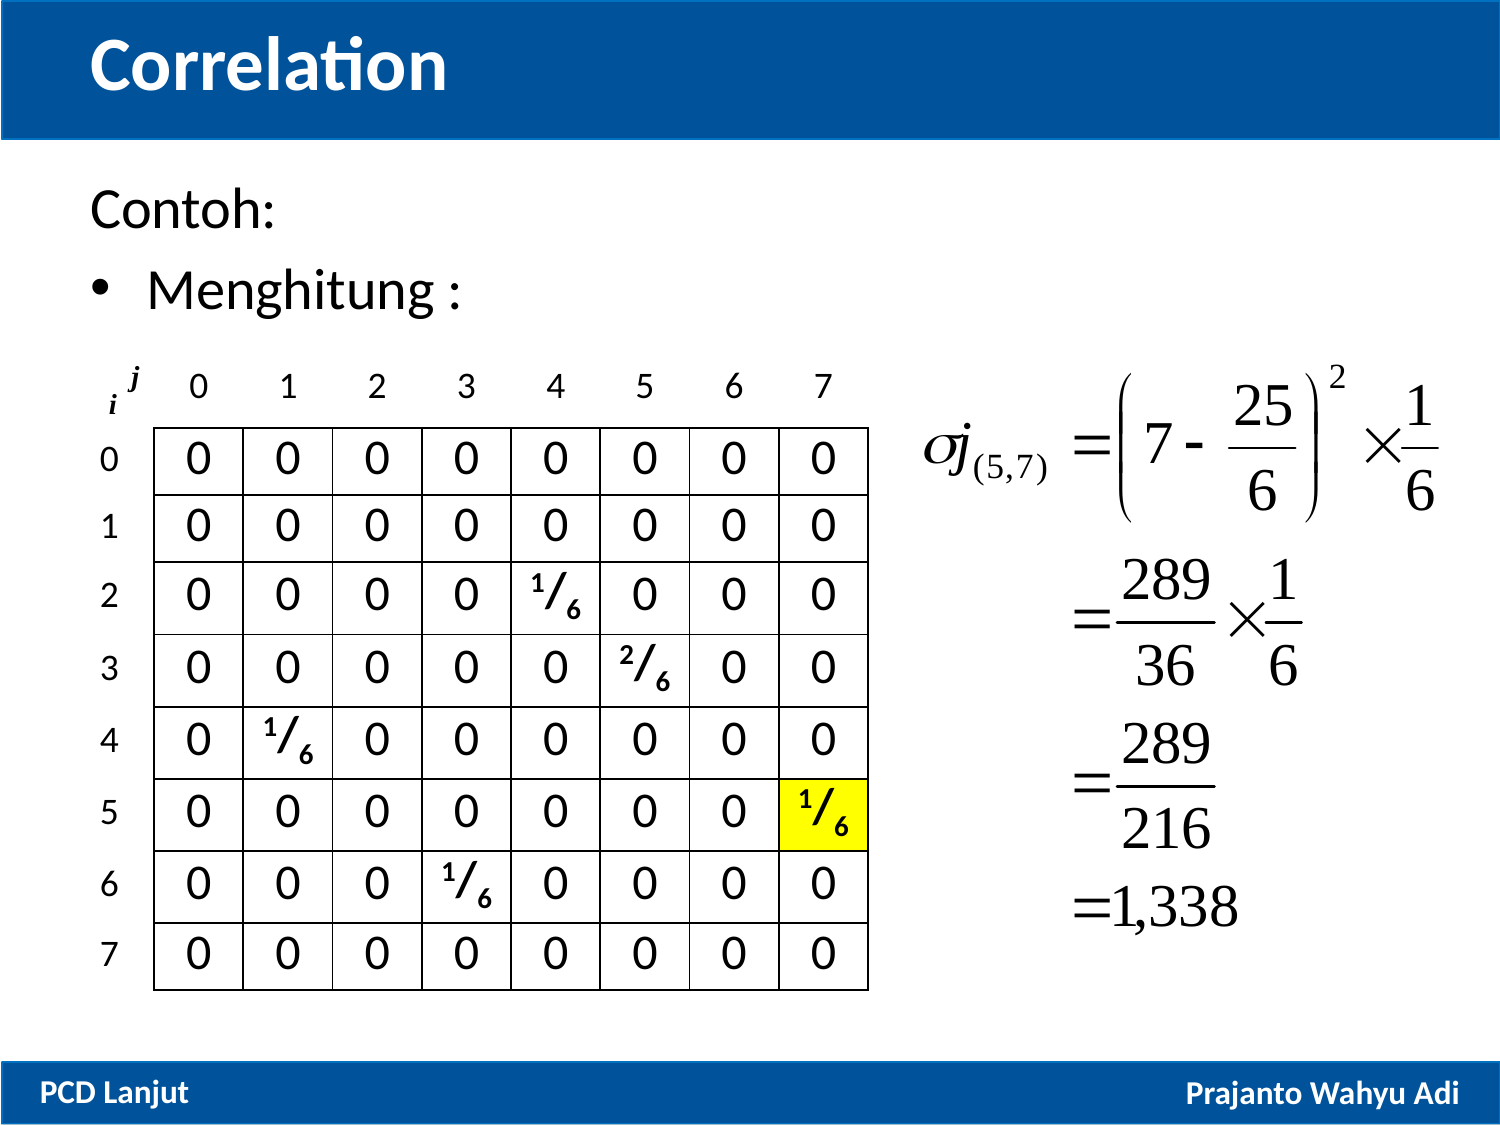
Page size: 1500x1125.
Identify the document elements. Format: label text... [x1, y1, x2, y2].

table_header 3 [422, 350, 511, 427]
table_cell 0 [690, 924, 778, 989]
table_cell 0 [512, 429, 599, 494]
table_cell 0 [690, 708, 778, 778]
table_cell 1/6 [512, 563, 599, 634]
table_cell 0 [423, 708, 510, 778]
table_header 1 [243, 350, 333, 427]
table_cell 0 [155, 563, 242, 634]
title Correlation [75, 24, 1425, 118]
table_cell 0 [423, 429, 510, 494]
table_cell 0 [690, 780, 778, 850]
table_cell 0 [155, 496, 242, 561]
table_cell 0 [601, 924, 689, 989]
table_cell 2/6 [601, 635, 689, 706]
table_cell 0 [155, 924, 242, 989]
table_cell 0 [333, 429, 421, 494]
table_cell 0 [780, 708, 867, 778]
table_cell 0 [244, 924, 332, 989]
table_cell 0 [244, 429, 332, 494]
table_cell 0 [423, 635, 510, 706]
table_cell 0 [155, 780, 242, 850]
table_cell 0 [601, 852, 689, 922]
table_cell 0 [333, 635, 421, 706]
table_cell 0 [780, 563, 867, 634]
table_cell 2 [65, 562, 153, 634]
table_cell 0 [690, 563, 778, 634]
table_cell 0 [333, 924, 421, 989]
table_cell 0 [155, 429, 242, 494]
table_cell 0 [601, 429, 689, 494]
table_cell 0 [244, 635, 332, 706]
table_header 2 [333, 350, 422, 427]
table_cell 0 [423, 563, 510, 634]
table_cell 0 [601, 708, 689, 778]
table_cell 0 [244, 780, 332, 850]
table_header 5 [600, 350, 690, 427]
table_cell 0 [333, 708, 421, 778]
table_cell 0 [601, 780, 689, 850]
table_cell 0 [333, 852, 421, 922]
table_cell 0 [333, 496, 421, 561]
table_cell 3 [65, 634, 153, 707]
table_cell 1/6 [423, 852, 510, 922]
table_header 7 [779, 350, 868, 427]
table_cell 0 [512, 708, 599, 778]
table_cell 0 [601, 563, 689, 634]
table_cell 0 [155, 708, 242, 778]
table_cell 1/6 [244, 708, 332, 778]
table_cell 0 [690, 635, 778, 706]
picture [0, 0, 1500, 1125]
table_cell 0 [780, 429, 867, 494]
table_cell 0 [333, 780, 421, 850]
table_cell 0 [780, 852, 867, 922]
table_cell 7 [65, 923, 153, 990]
table_cell 4 [65, 707, 153, 779]
table_cell 0 [512, 924, 599, 989]
table_cell 0 [244, 563, 332, 634]
table_header i j [65, 350, 154, 428]
table_cell 0 [512, 635, 599, 706]
table_cell 0 [690, 496, 778, 561]
table_cell 0 [65, 428, 153, 495]
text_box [915, 350, 1453, 949]
table_cell 0 [601, 496, 689, 561]
table_cell 0 [423, 924, 510, 989]
table_cell 0 [780, 496, 867, 561]
table_header 4 [511, 350, 600, 427]
table_cell 0 [780, 635, 867, 706]
table_cell 0 [333, 563, 421, 634]
table_cell 0 [780, 924, 867, 989]
table_cell 0 [512, 780, 599, 850]
table_cell 1 [65, 495, 153, 562]
table_cell 0 [690, 429, 778, 494]
table_cell 0 [244, 496, 332, 561]
table_cell 0 [155, 635, 242, 706]
table_cell 0 [244, 852, 332, 922]
table_cell 0 [155, 852, 242, 922]
table_header 6 [690, 350, 779, 427]
table_cell 5 [65, 779, 153, 851]
table_cell 6 [65, 851, 153, 923]
table_cell 0 [690, 852, 778, 922]
table_header 0 [154, 350, 243, 427]
table_cell 0 [423, 496, 510, 561]
table_cell 0 [512, 496, 599, 561]
table_cell 0 [423, 780, 510, 850]
table_cell 0 [512, 852, 599, 922]
table_cell 1/6 [780, 780, 867, 850]
